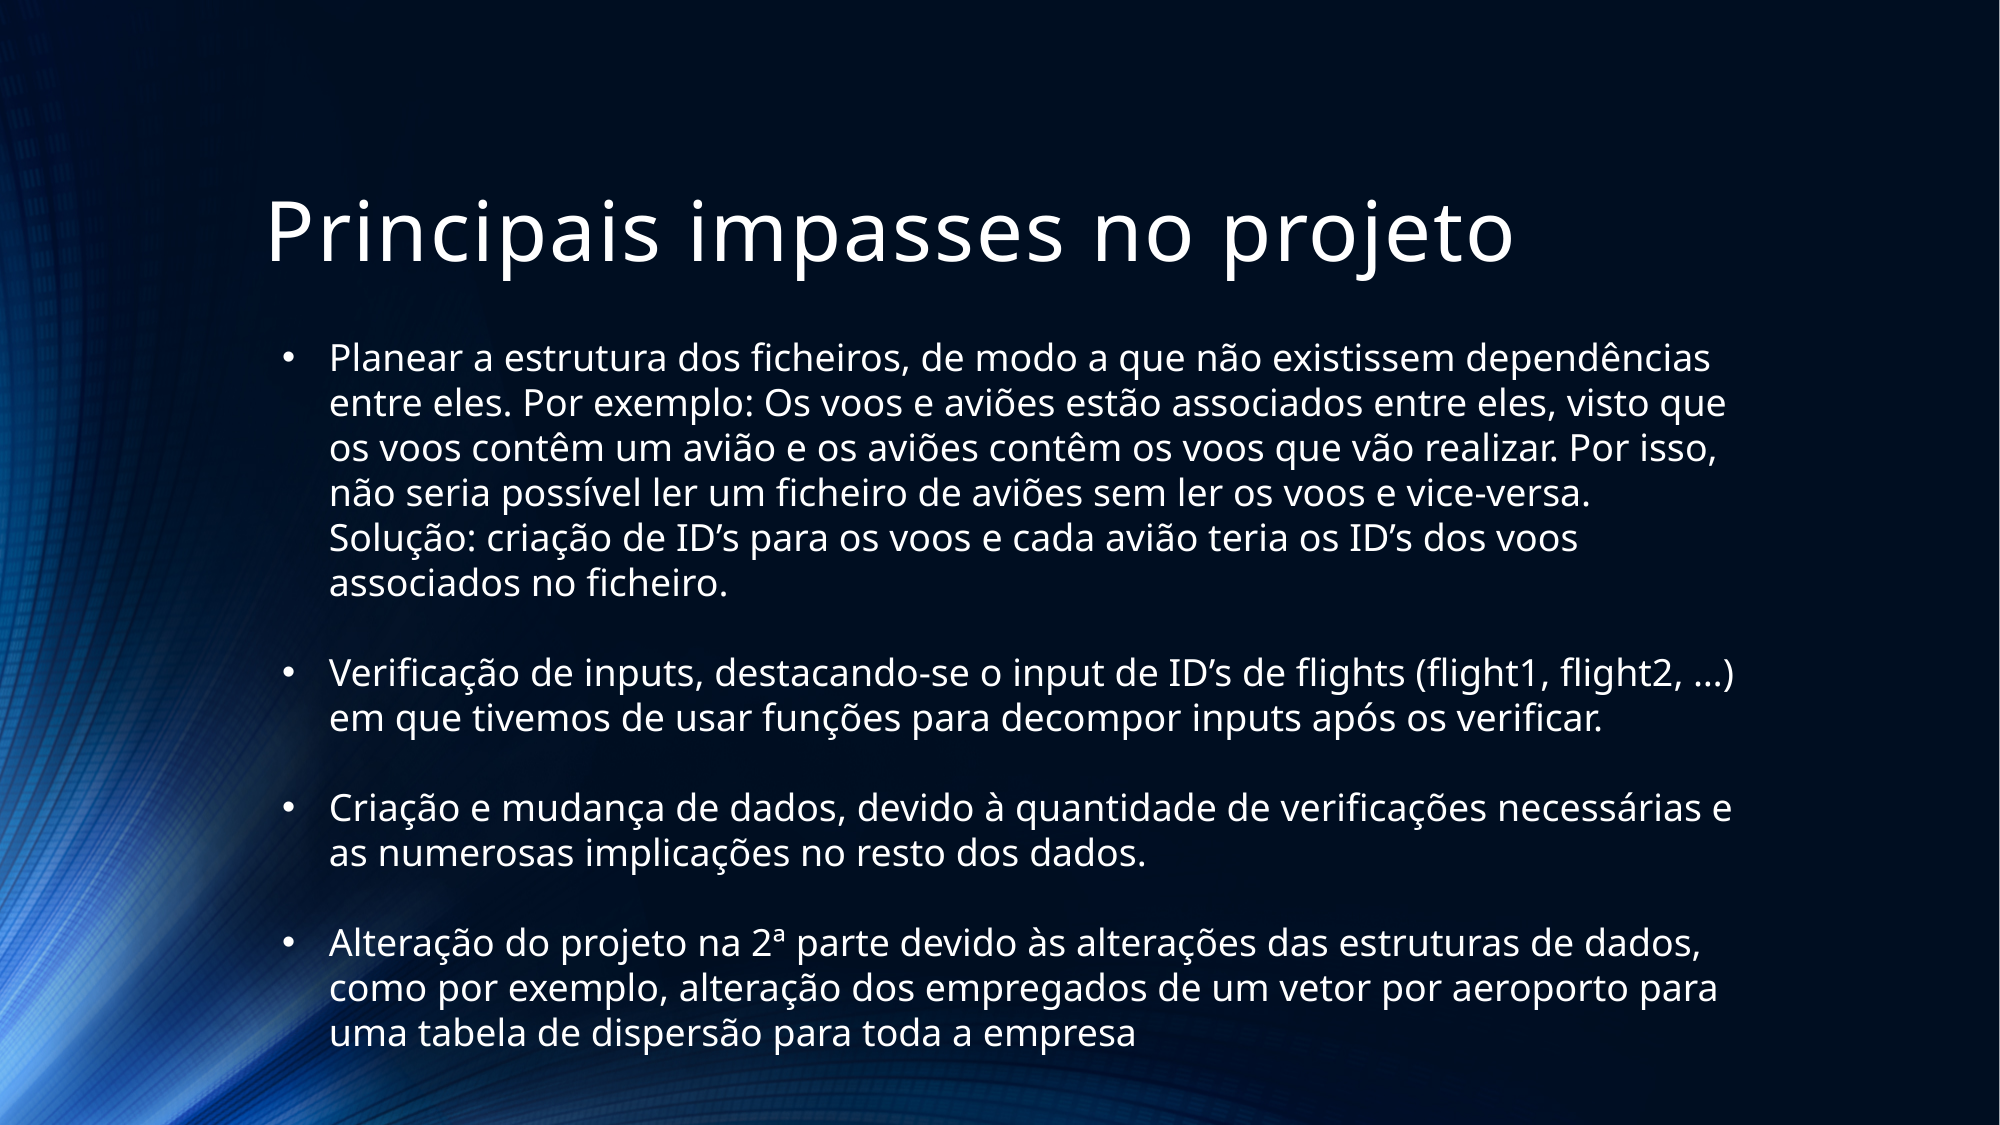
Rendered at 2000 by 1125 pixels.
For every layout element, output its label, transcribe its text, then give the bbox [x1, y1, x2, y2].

text_box Planear a estrutura dos ficheiros, de modo a que não existissem dependências entre eles. Por exemplo: Os voos e aviões estão associados entre eles, visto que os voos contêm um avião e os aviões contêm os voos que vão realizar. Por isso, não seria possível ler um ficheiro de aviões sem ler os voos e vice-versa. Solução: criação de ID’s para os voos e cada avião teria os ID’s dos voos associados no ficheiro. Verificação de inputs, destacando-se o input de ID’s de flights (flight1, flight2, …) em que tivemos de usar funções para decompor inputs após os verificar. Criação e mudança de dados, devido à quantidade de verificações necessárias e as numerosas implicações no resto dos dados. Alteração do projeto na 2ª parte devido às alterações das estruturas de dados, como por exemplo, alteração dos empregados de um vetor por aeroporto para uma tabela de dispersão para toda a empresa [267, 326, 1765, 1061]
title Principais impasses no projeto [249, 62, 1750, 288]
picture [0, 0, 2000, 1125]
